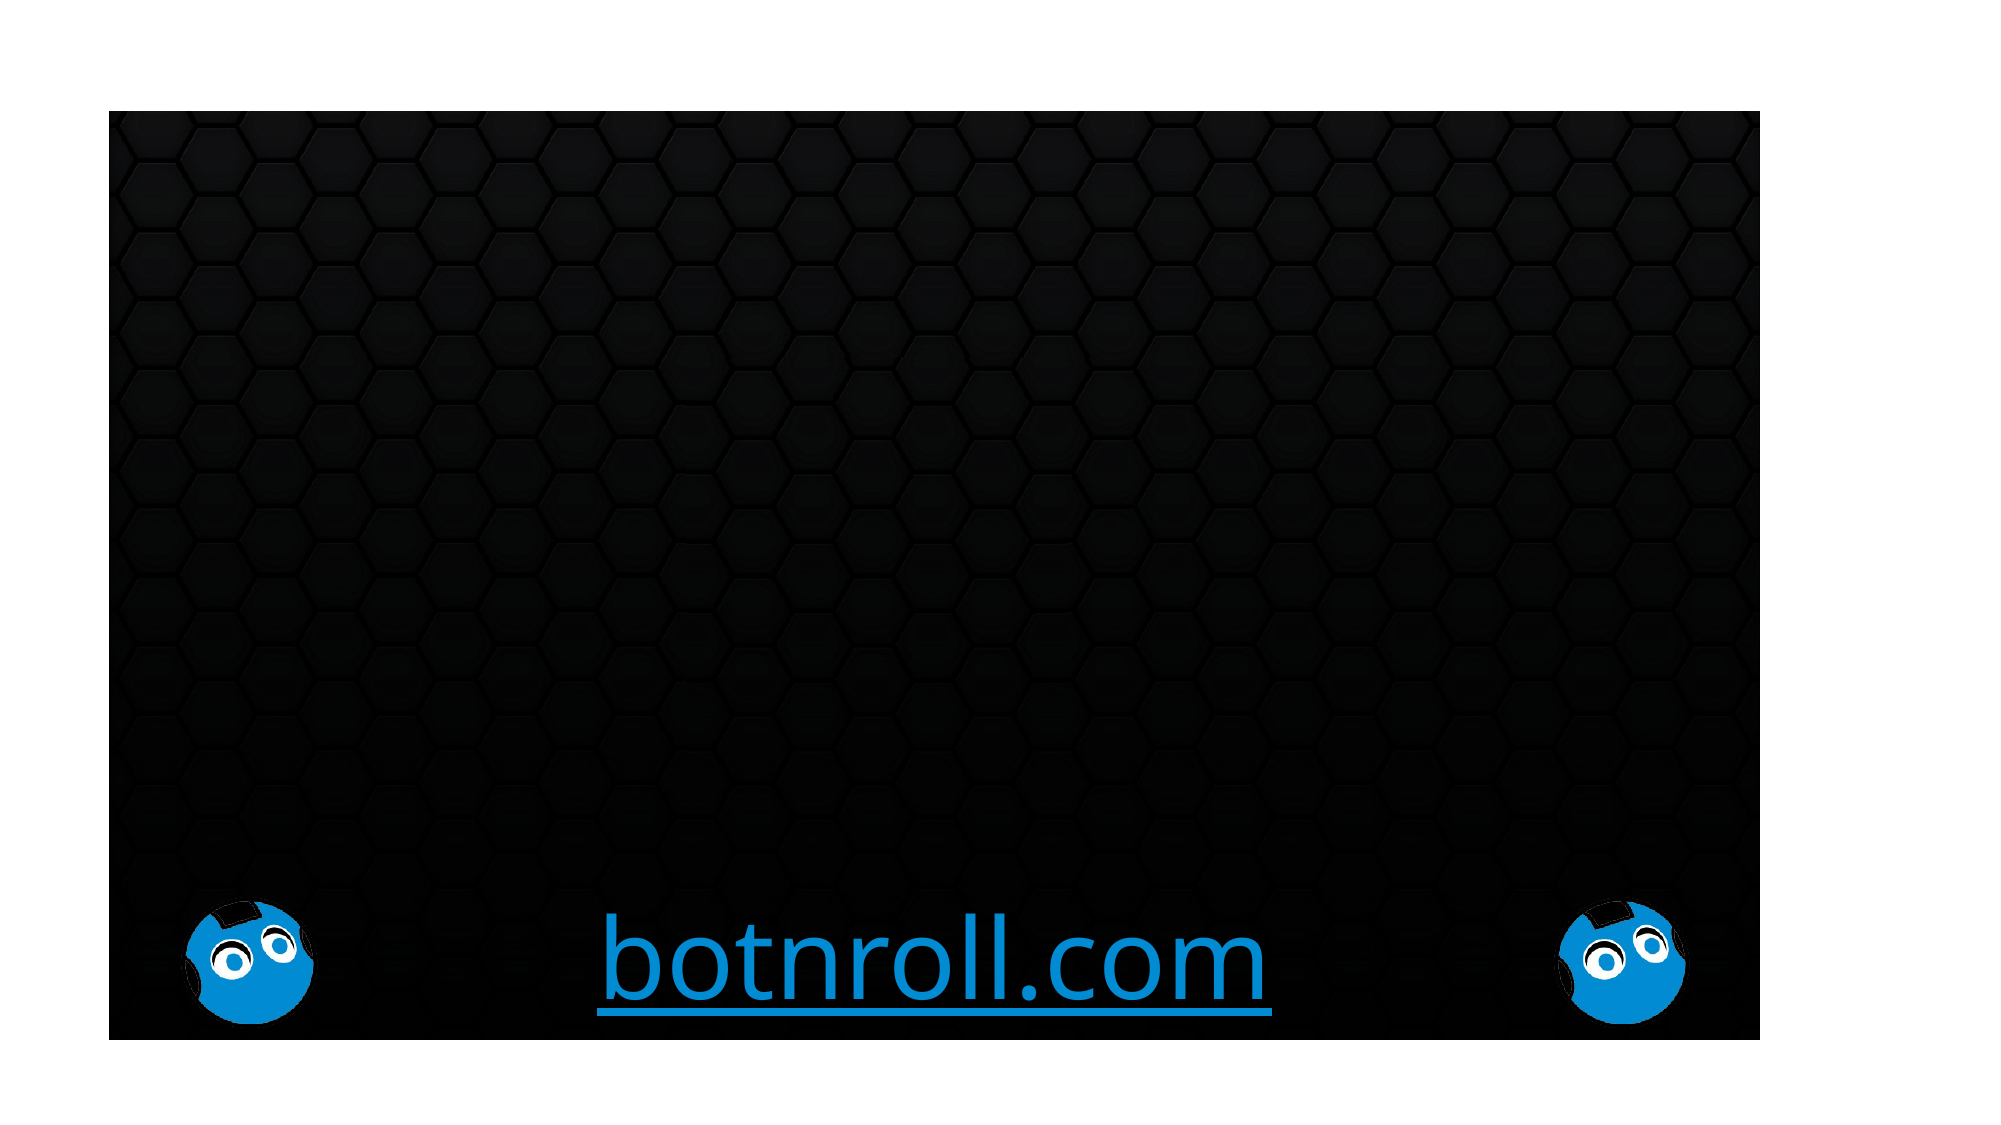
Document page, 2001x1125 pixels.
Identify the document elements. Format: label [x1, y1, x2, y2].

text_box [109, 111, 1760, 1040]
